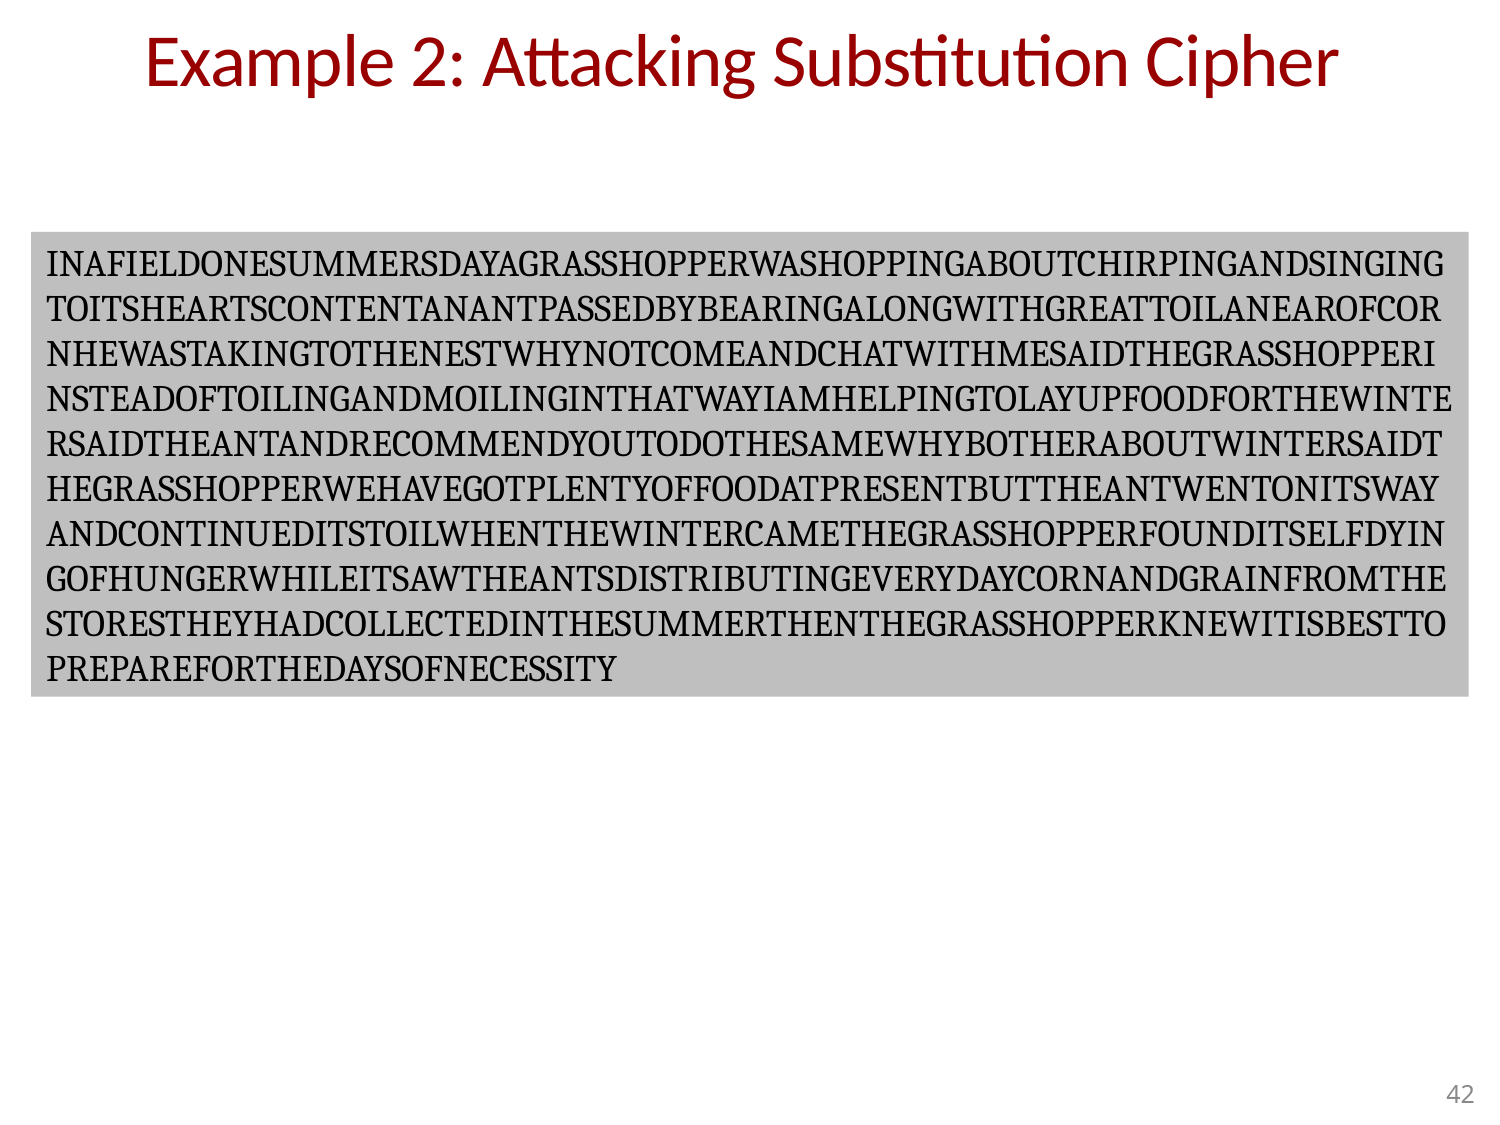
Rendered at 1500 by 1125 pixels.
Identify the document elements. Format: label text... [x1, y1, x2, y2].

title Example 2: Attacking Substitution Cipher [75, 0, 1426, 113]
slide_number 42 [1125, 1065, 1475, 1125]
text_box INAFIELDONESUMMERSDAYAGRASSHOPPERWASHOPPINGABOUTCHIRPINGANDSINGINGTOITSHEARTSCONTENTANANTPASSEDBYBEARINGALONGWITHGREATTOILANEAROFCORNHEWASTAKINGTOTHENESTWHYNOTCOMEANDCHATWITHMESAIDTHEGRASSHOPPERINSTEADOFTOILINGANDMOILINGINTHATWAYIAMHELPINGTOLAYUPFOODFORTHEWINTERSAIDTHEANTANDRECOMMENDYOUTODOTHESAMEWHYBOTHERABOUTWINTERSAIDTHEGRASSHOPPERWEHAVEGOTPLENTYOFFOODATPRESENTBUTTHEANTWENTONITSWAYANDCONTINUEDITSTOILWHENTHEWINTERCAMETHEGRASSHOPPERFOUNDITSELFDYINGOFHUNGERWHILEITSAWTHEANTSDISTRIBUTINGEVERYDAYCORNANDGRAINFROMTHESTORESTHEYHADCOLLECTEDINTHESUMMERTHENTHEGRASSHOPPERKNEWITISBESTTOPREPAREFORTHEDAYSOFNECESSITY [31, 231, 1469, 697]
